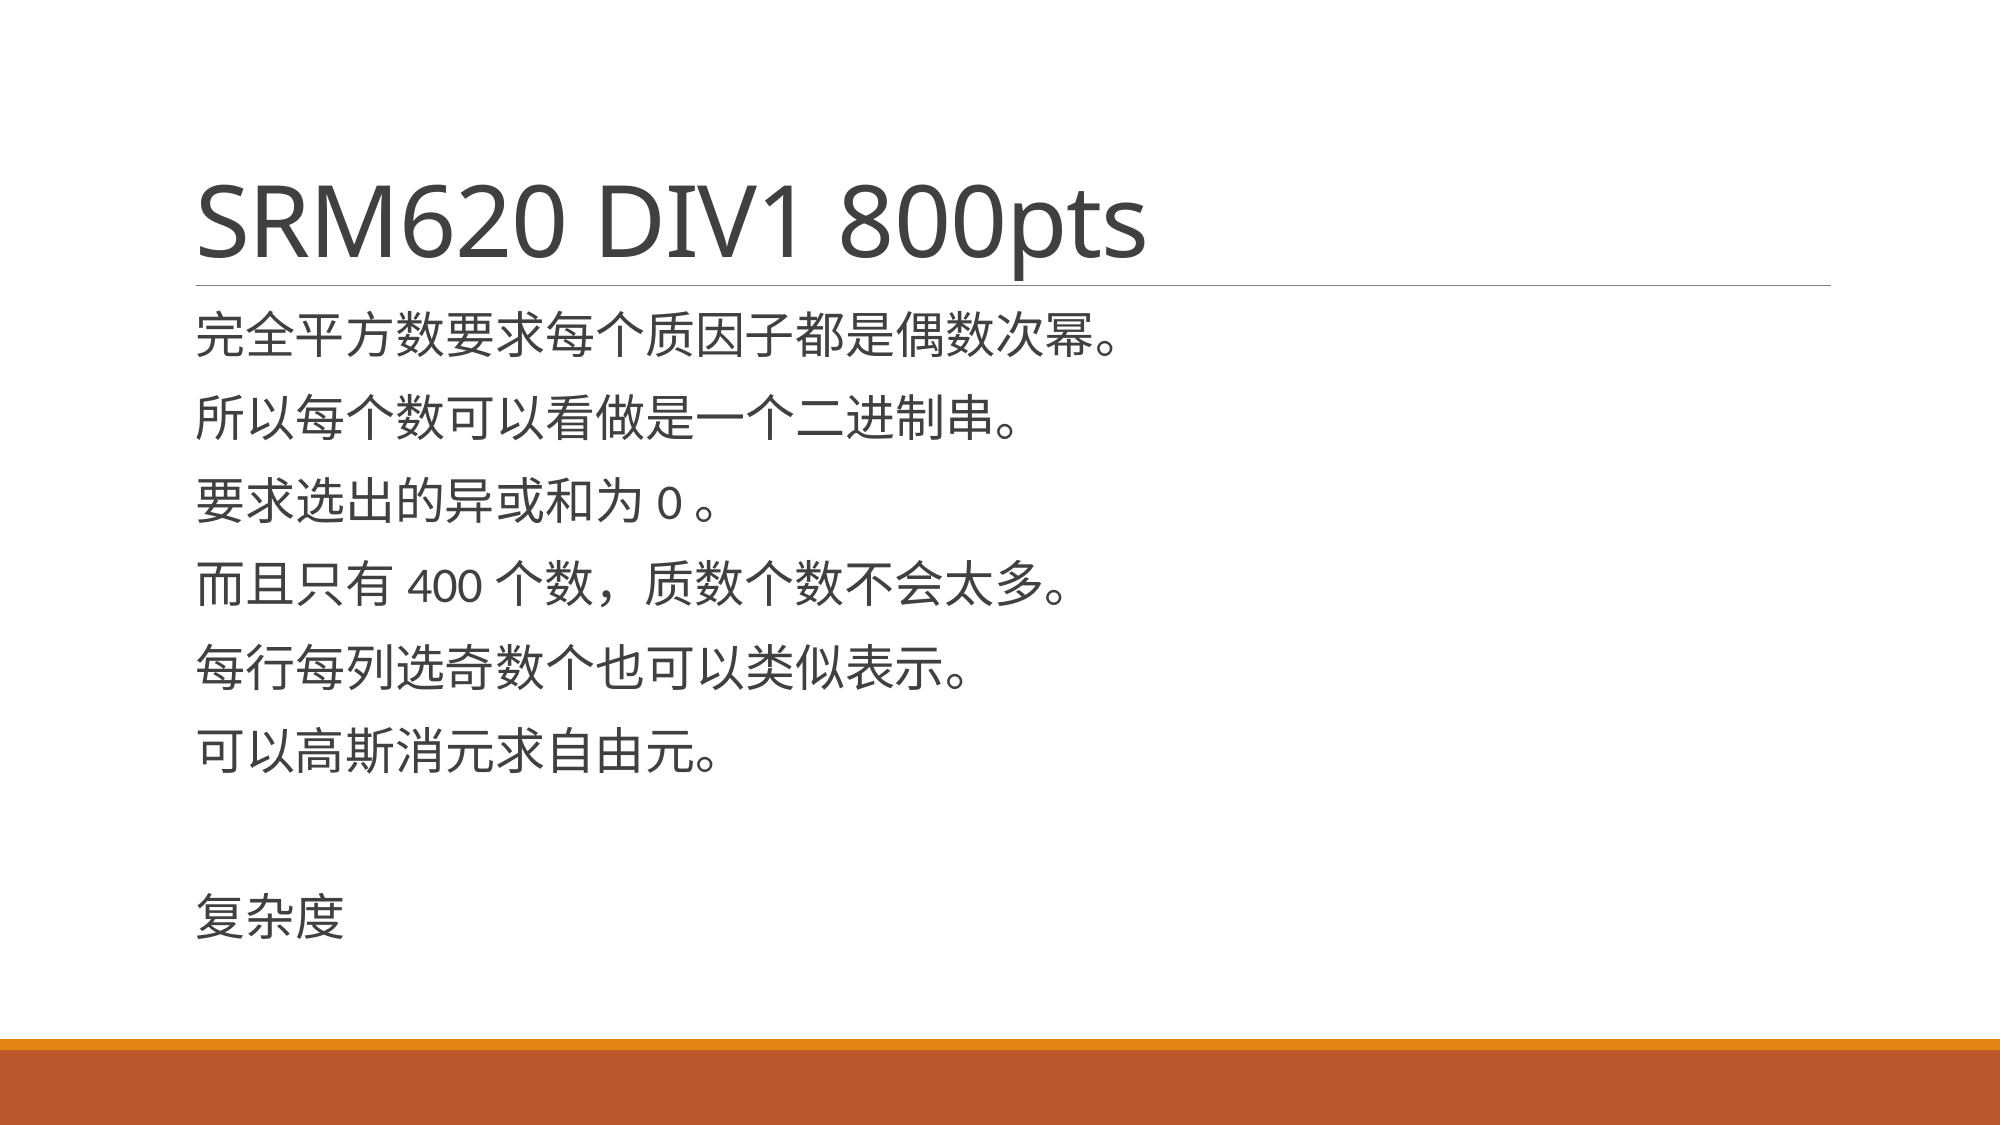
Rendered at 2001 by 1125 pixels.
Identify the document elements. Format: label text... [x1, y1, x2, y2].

title SRM620 DIV1 800pts [180, 47, 1830, 285]
